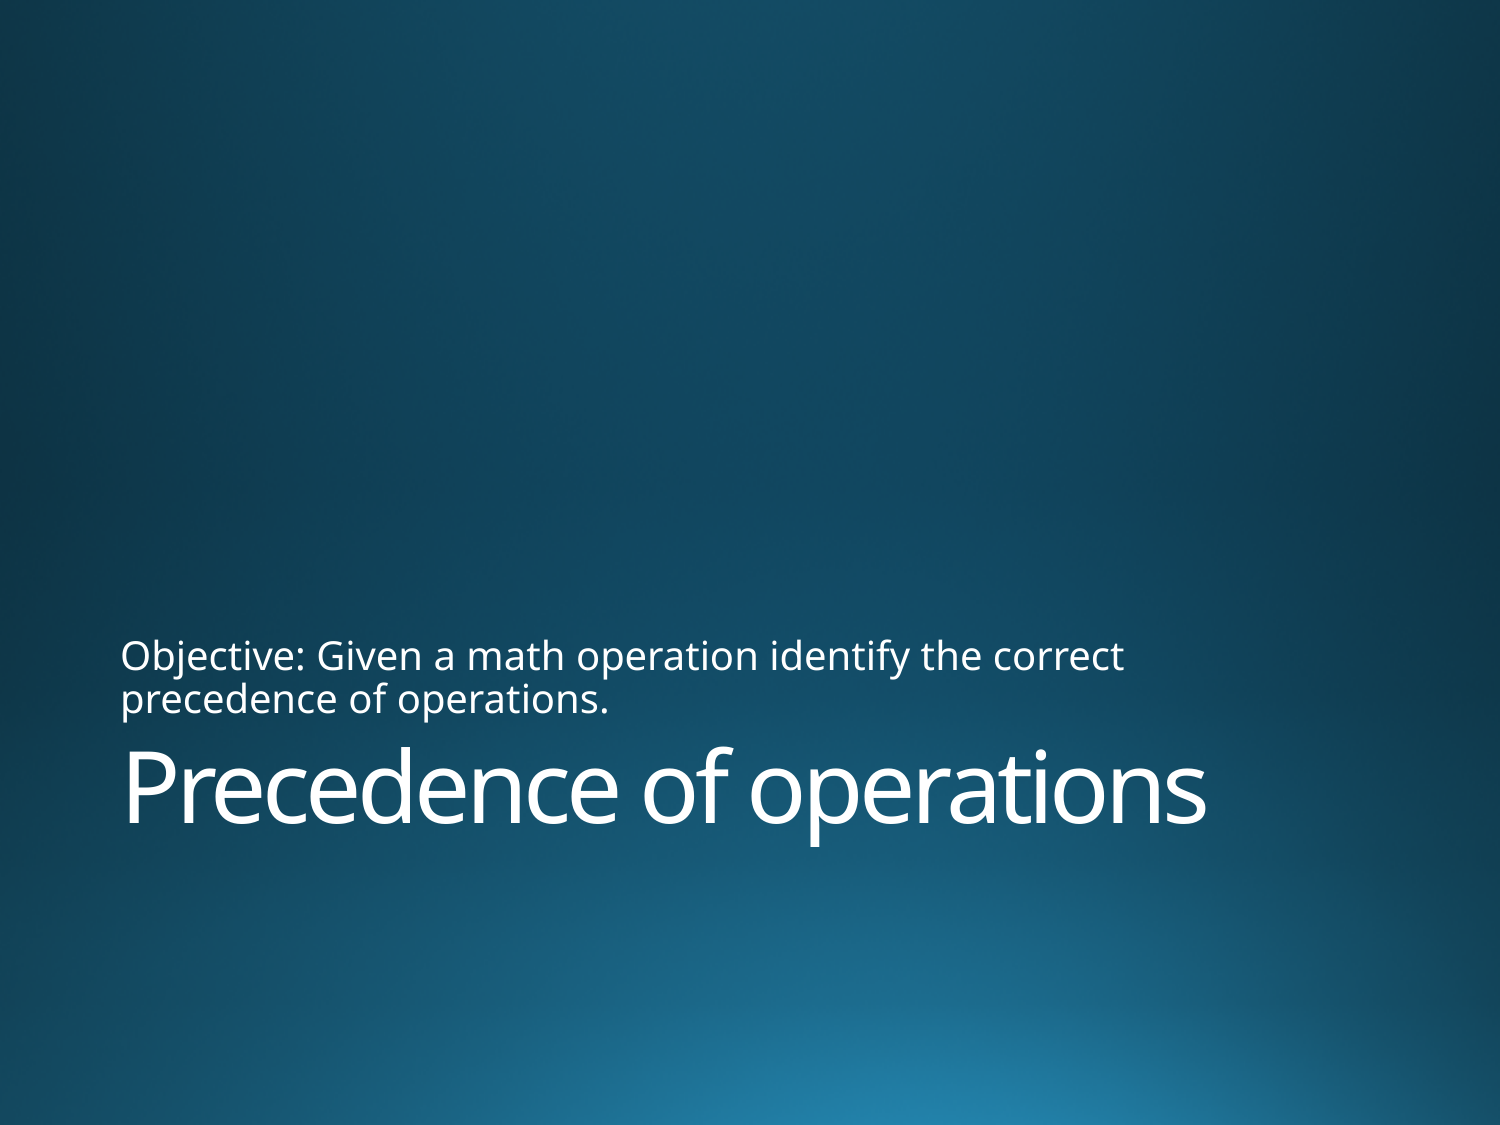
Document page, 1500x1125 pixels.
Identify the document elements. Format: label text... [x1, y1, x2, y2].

title Precedence of operations [105, 730, 1231, 926]
picture [0, 0, 1500, 1125]
subtitle Objective: Given a math operation identify the correct precedence of operations. [105, 628, 1231, 730]
